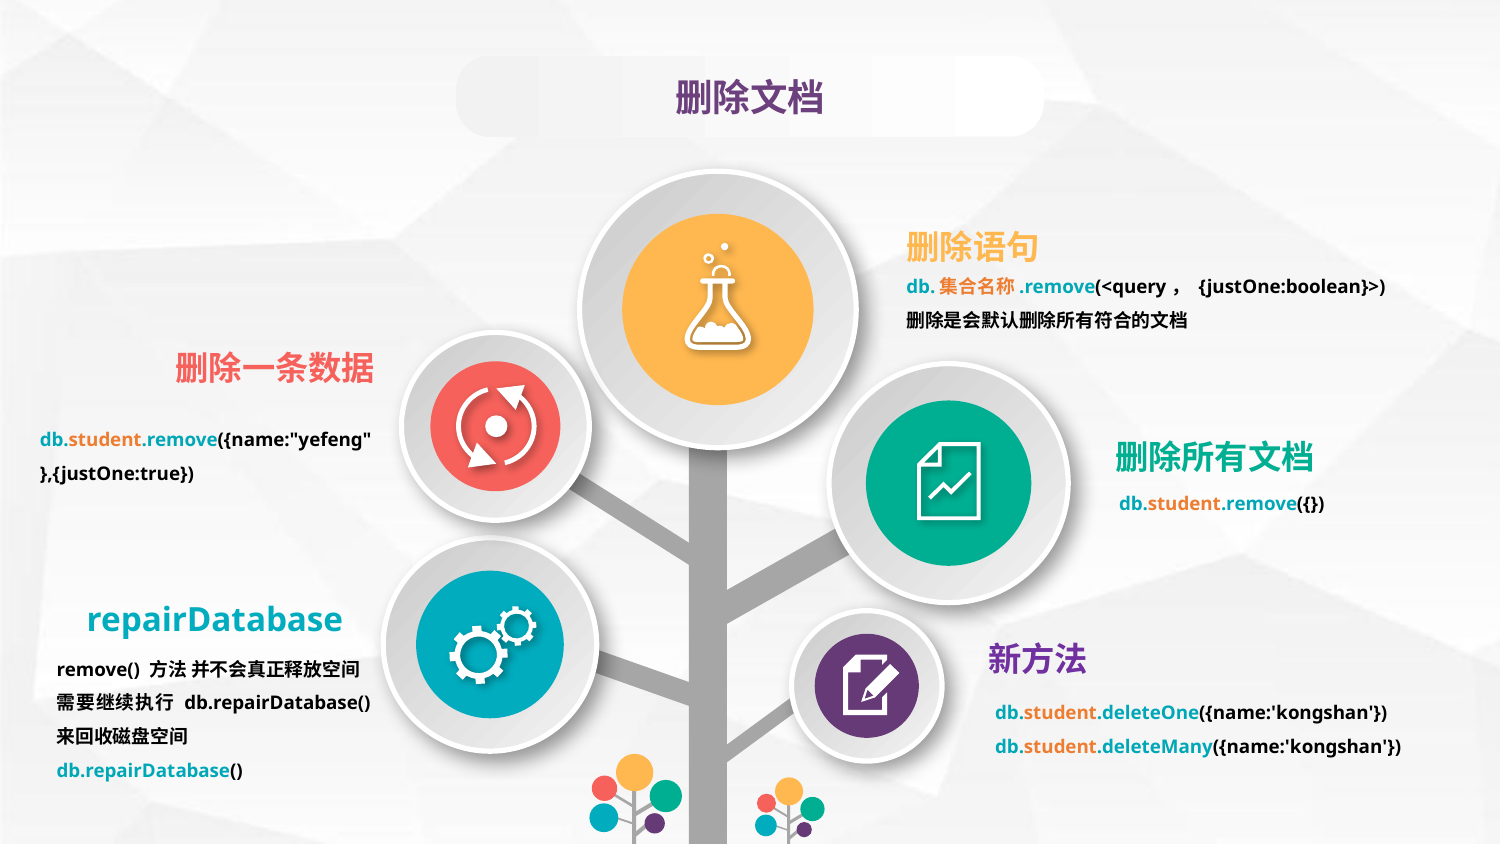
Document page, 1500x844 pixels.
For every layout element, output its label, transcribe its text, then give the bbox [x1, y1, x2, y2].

text_box db.集合名称.remove(<query， {justOne:boolean}>) 删除是会默认删除所有符合的文档 [891, 256, 1416, 339]
text_box 删除文档 [454, 54, 1046, 138]
picture [0, 0, 1500, 844]
text_box db.student.remove({name:"yefeng"},{justOne:true}) [25, 408, 390, 492]
text_box 新方法 [973, 630, 1233, 686]
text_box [589, 753, 682, 844]
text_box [791, 610, 943, 762]
text_box 删除一条数据 [25, 340, 391, 395]
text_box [383, 537, 597, 752]
text_box db.student.deleteOne({name:'kongshan'}) db.student.deleteMany({name:'kongshan'}) [980, 682, 1488, 765]
text_box remove() 方法 并不会真正释放空间 需要继续执行 db.repairDatabase() 来回收磁盘空间 db.repairDatabase() [41, 638, 385, 789]
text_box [828, 363, 1069, 603]
text_box 删除所有文档 [1100, 429, 1360, 484]
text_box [401, 332, 590, 521]
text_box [535, 448, 881, 844]
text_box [579, 171, 857, 448]
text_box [754, 777, 825, 844]
text_box 删除语句 [891, 218, 1151, 256]
text_box repairDatabase [71, 590, 383, 638]
text_box db.student.remove({}) [1104, 472, 1344, 522]
